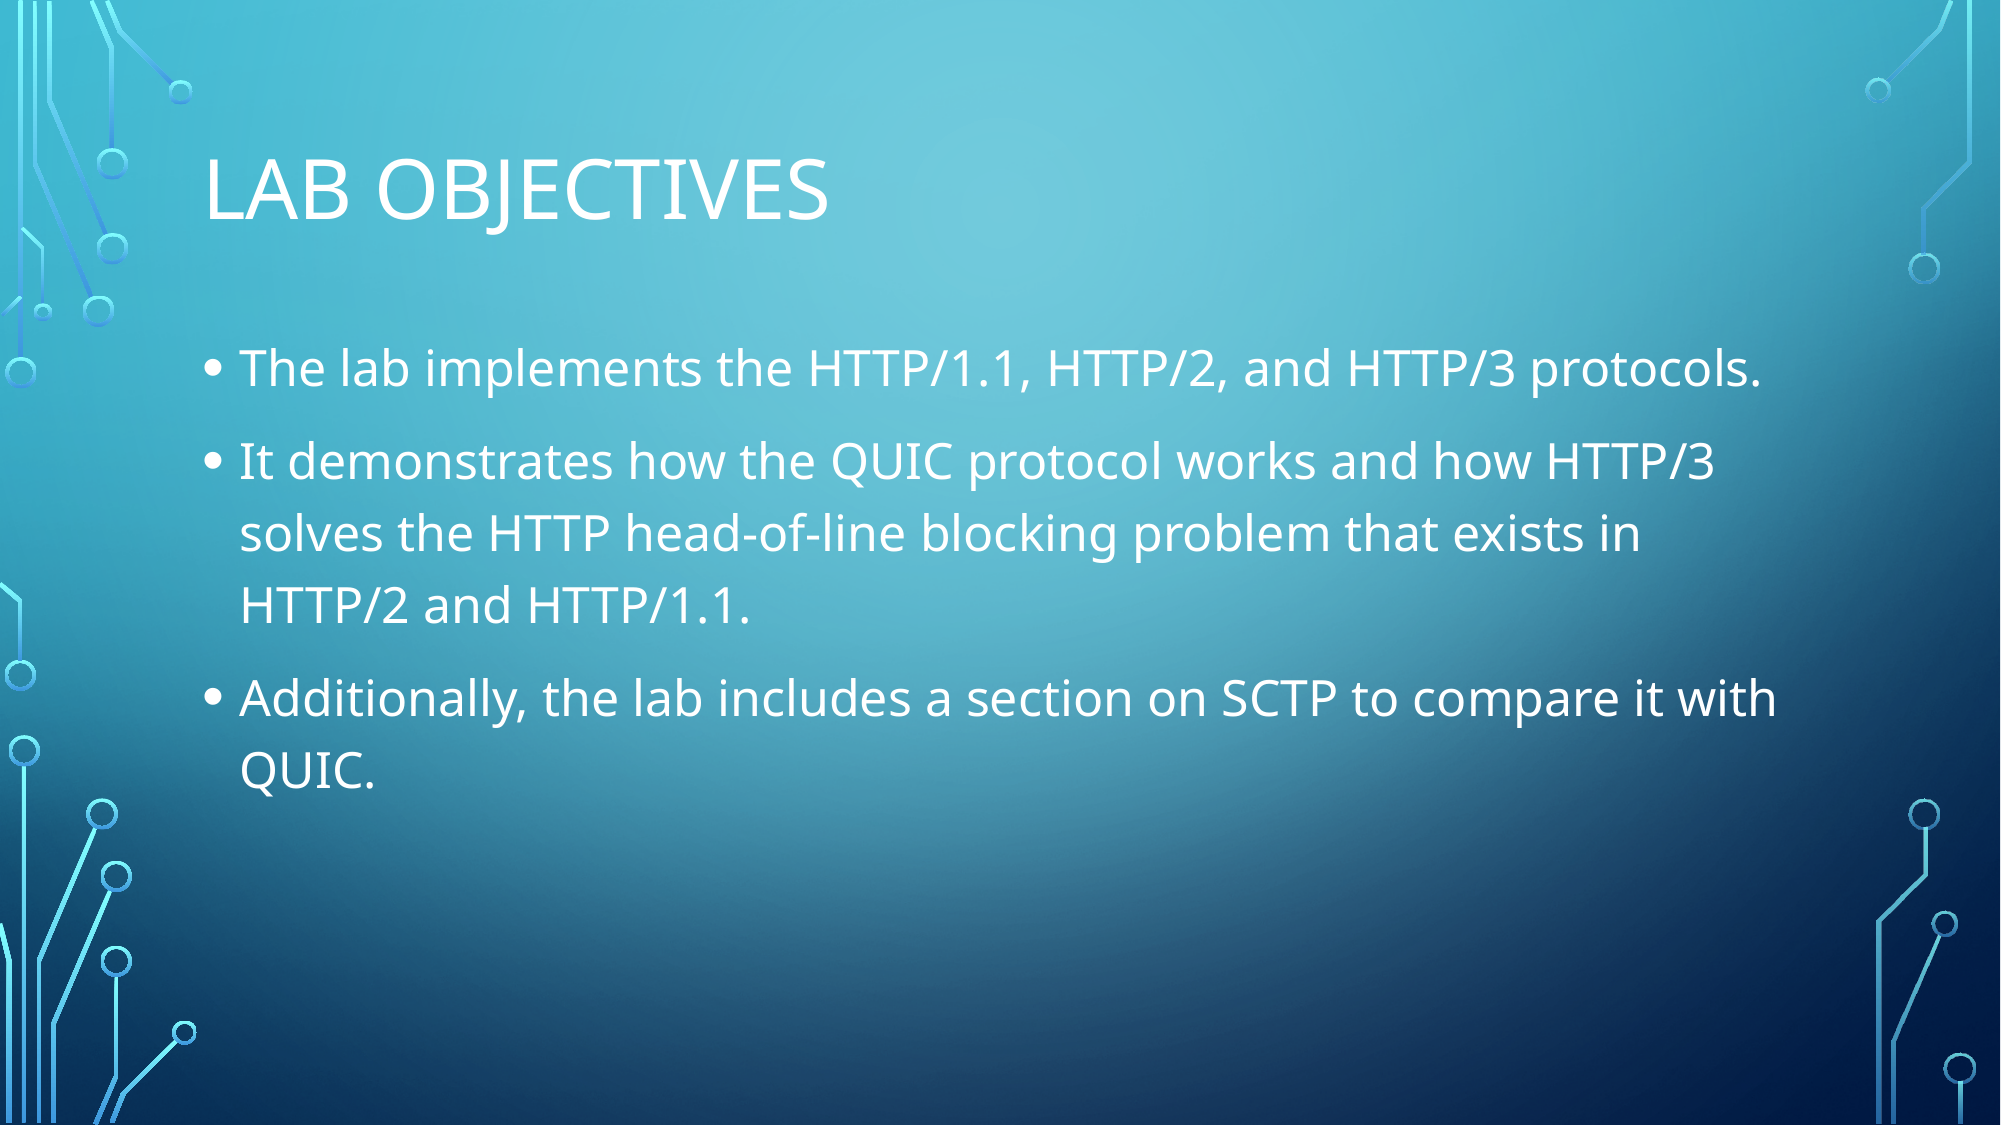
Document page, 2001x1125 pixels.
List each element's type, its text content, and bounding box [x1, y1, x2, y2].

title Lab objectives [187, 101, 1813, 285]
list The lab implements the HTTP/1.1, HTTP/2, and HTTP/3 protocols. It demonstrates how the QUIC protocol works and how HTTP/3 solves the HTTP head-of-line blocking problem that exists in HTTP/2 and HTTP/1.1. Additionally, the lab includes a section on SCTP to compare it with QUIC. [187, 317, 1813, 950]
